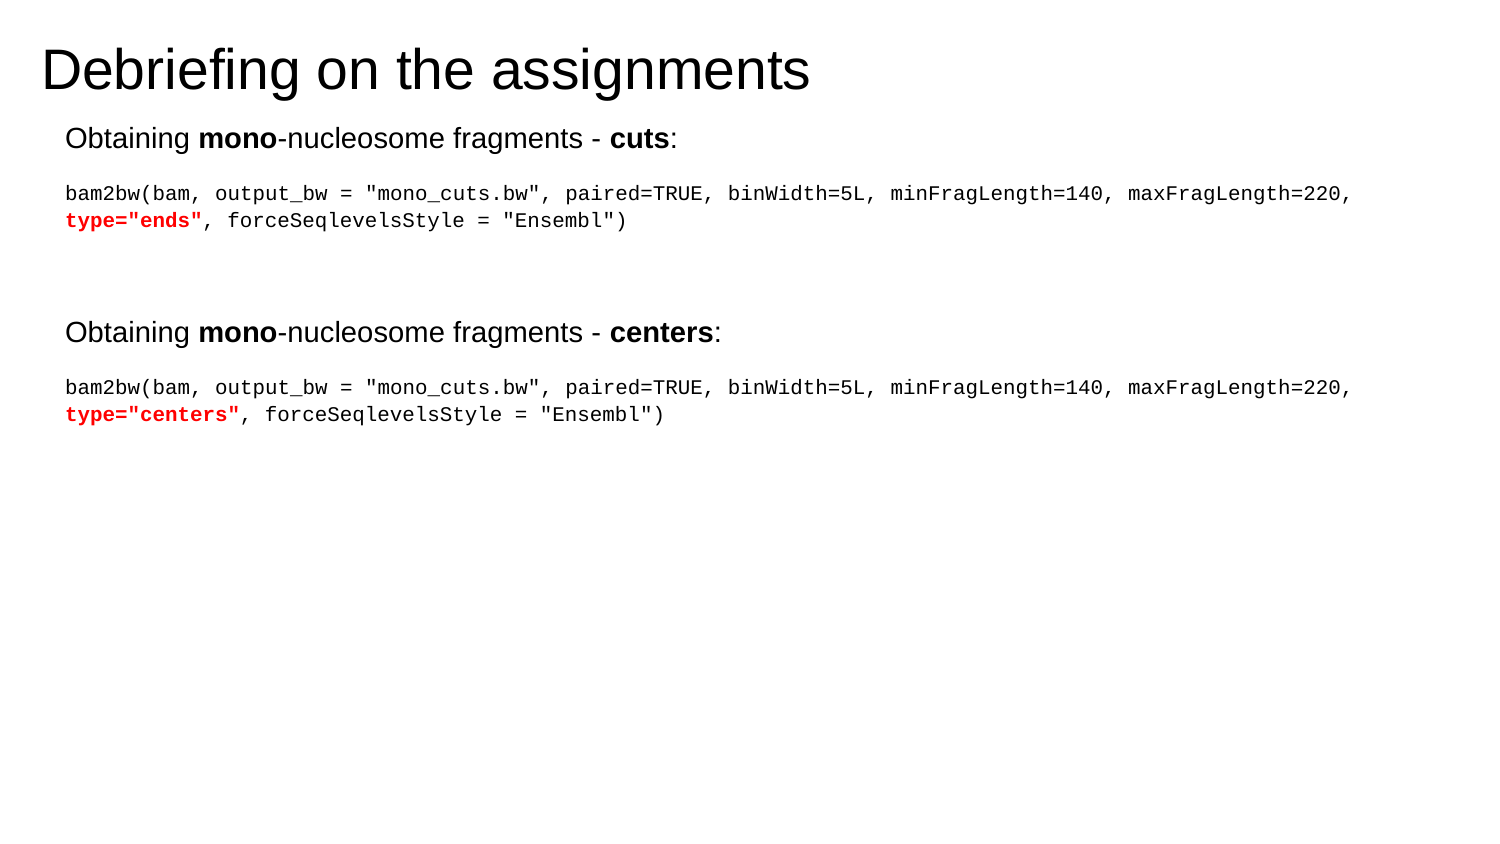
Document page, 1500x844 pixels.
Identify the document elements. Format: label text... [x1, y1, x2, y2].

text_box Debriefing on the assignments [26, 23, 1424, 117]
text_box Obtaining mono-nucleosome fragments - cuts: bam2bw(bam, output_bw = "mono_cuts.bw", paired=TRUE, binWidth=5L, minFragLength=140, maxFragLength=220, type="ends", forceSeqlevelsStyle = "Ensembl") Obtaining mono-nucleosome fragments - centers: bam2bw(bam, output_bw = "mono_cuts.bw", paired=TRUE, binWidth=5L, minFragLength=140, maxFragLength=220, type="centers", forceSeqlevelsStyle = "Ensembl") [49, 102, 1438, 717]
